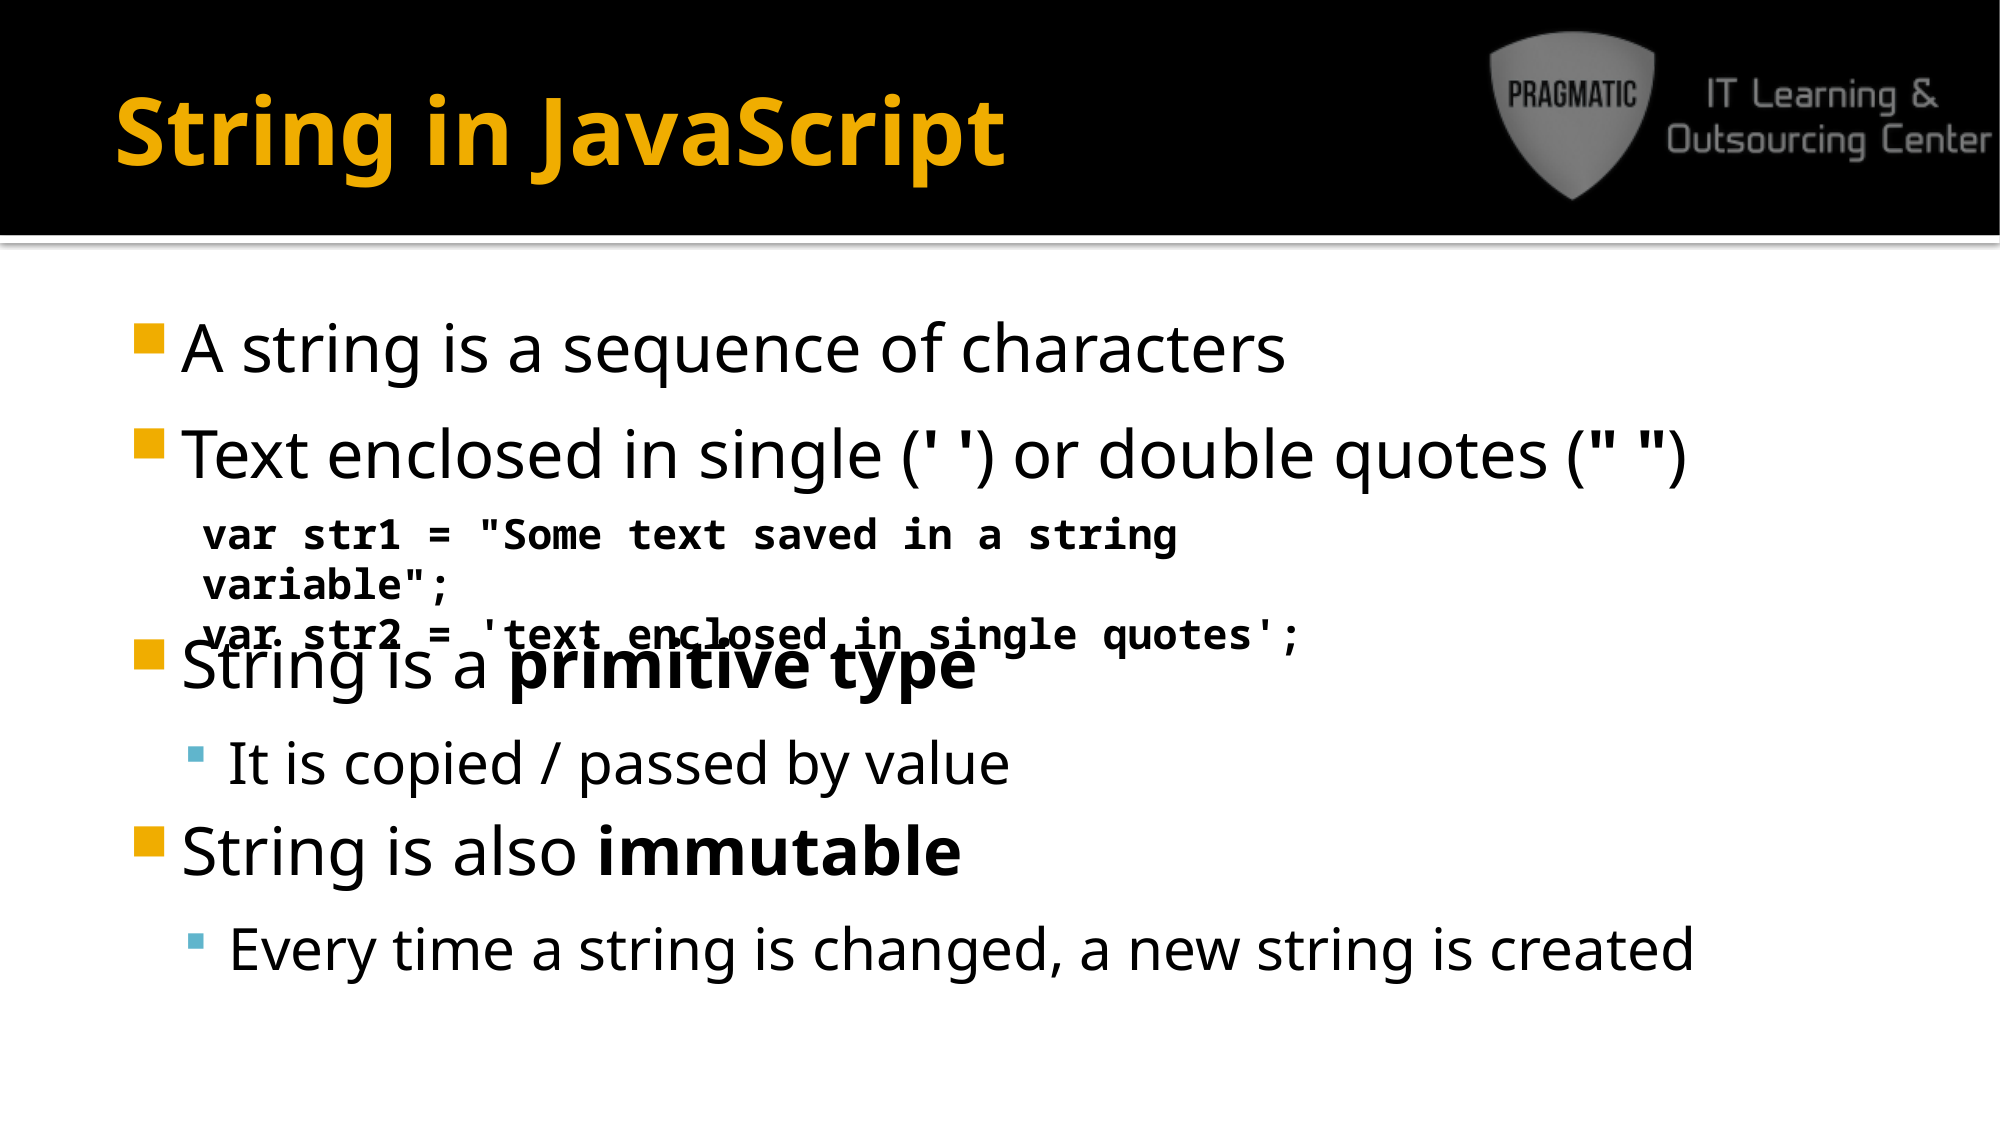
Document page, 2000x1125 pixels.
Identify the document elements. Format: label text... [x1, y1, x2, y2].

text_box var str1 = "Some text saved in a string variable"; var str2 = 'text enclosed in single quotes'; [187, 500, 1463, 665]
title String in JavaScript [99, 25, 1475, 231]
picture [1484, 24, 2000, 207]
list A string is a sequence of characters Text enclosed in single (' ') or double quotes (" ") String is a primitive type It is copied / passed by value String is also immutable Every time a string is changed, a new string is created [99, 291, 1900, 1050]
